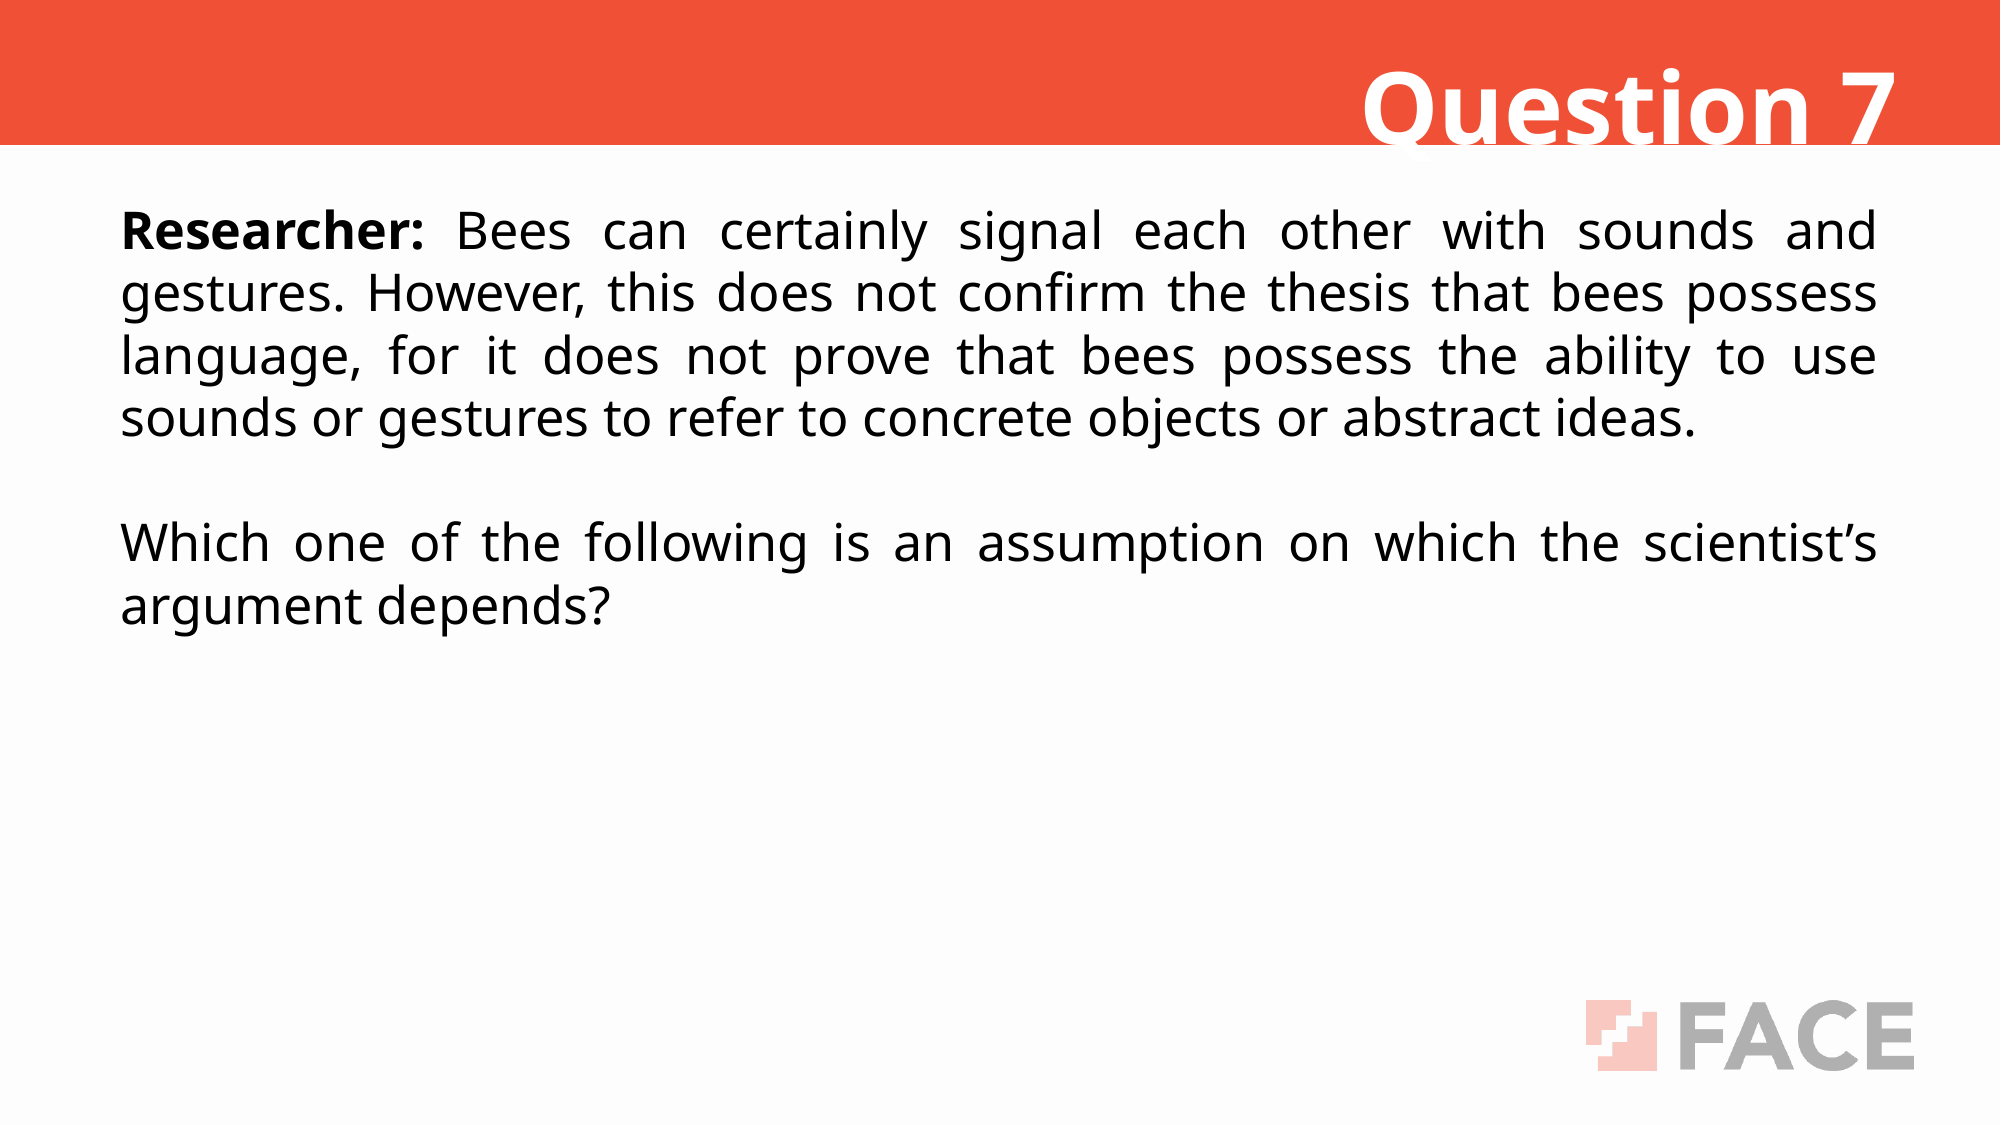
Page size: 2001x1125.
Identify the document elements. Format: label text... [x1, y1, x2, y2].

text_box [0, 0, 2000, 147]
text_box Researcher: Bees can certainly signal each other with sounds and gestures. However, this does not confirm the thesis that bees possess language, for it does not prove that bees possess the ability to use sounds or gestures to refer to concrete objects or abstract ideas. Which one of the following is an assumption on which the scientist’s argument depends? [105, 189, 1895, 642]
text_box Question 7 [638, 37, 1914, 173]
picture [1586, 1000, 1914, 1072]
